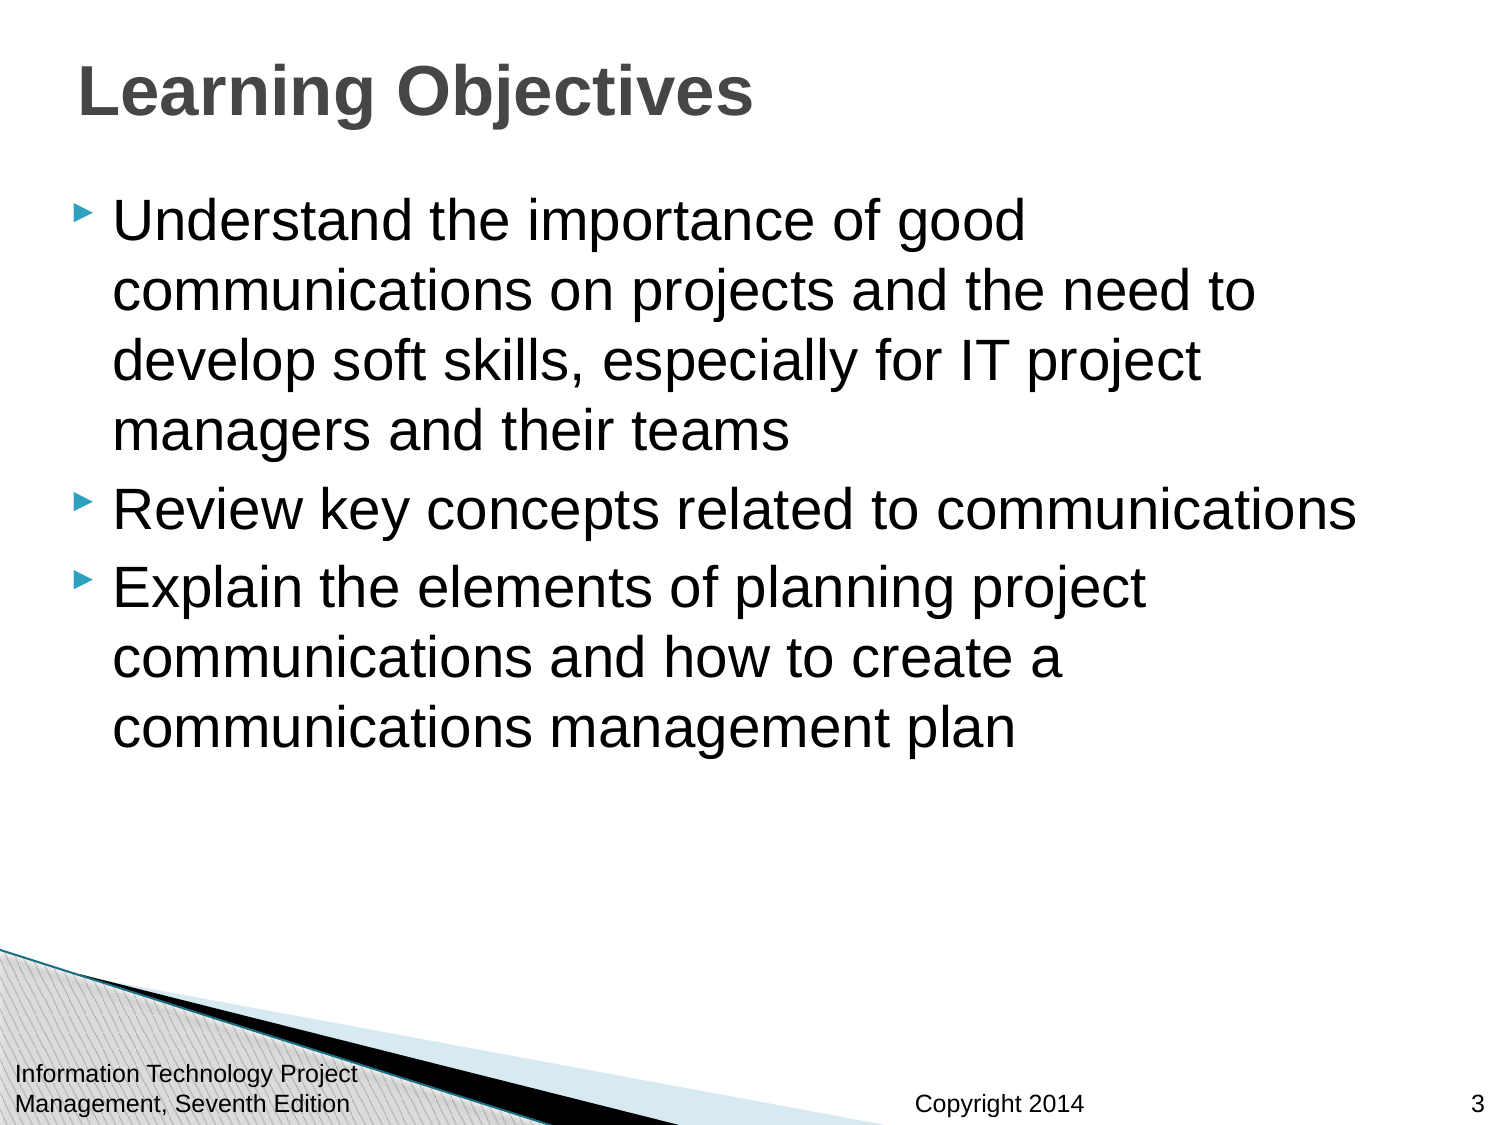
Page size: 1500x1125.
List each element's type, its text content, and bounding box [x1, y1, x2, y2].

title Learning Objectives [62, 37, 1438, 138]
slide_number 3 [1408, 1065, 1500, 1125]
footer Information Technology Project Management, Seventh Edition [0, 1065, 425, 1125]
list Understand the importance of good communications on projects and the need to develop soft skills, especially for IT project managers and their teams Review key concepts related to communications Explain the elements of planning project communications and how to create a communications management plan [37, 174, 1451, 963]
